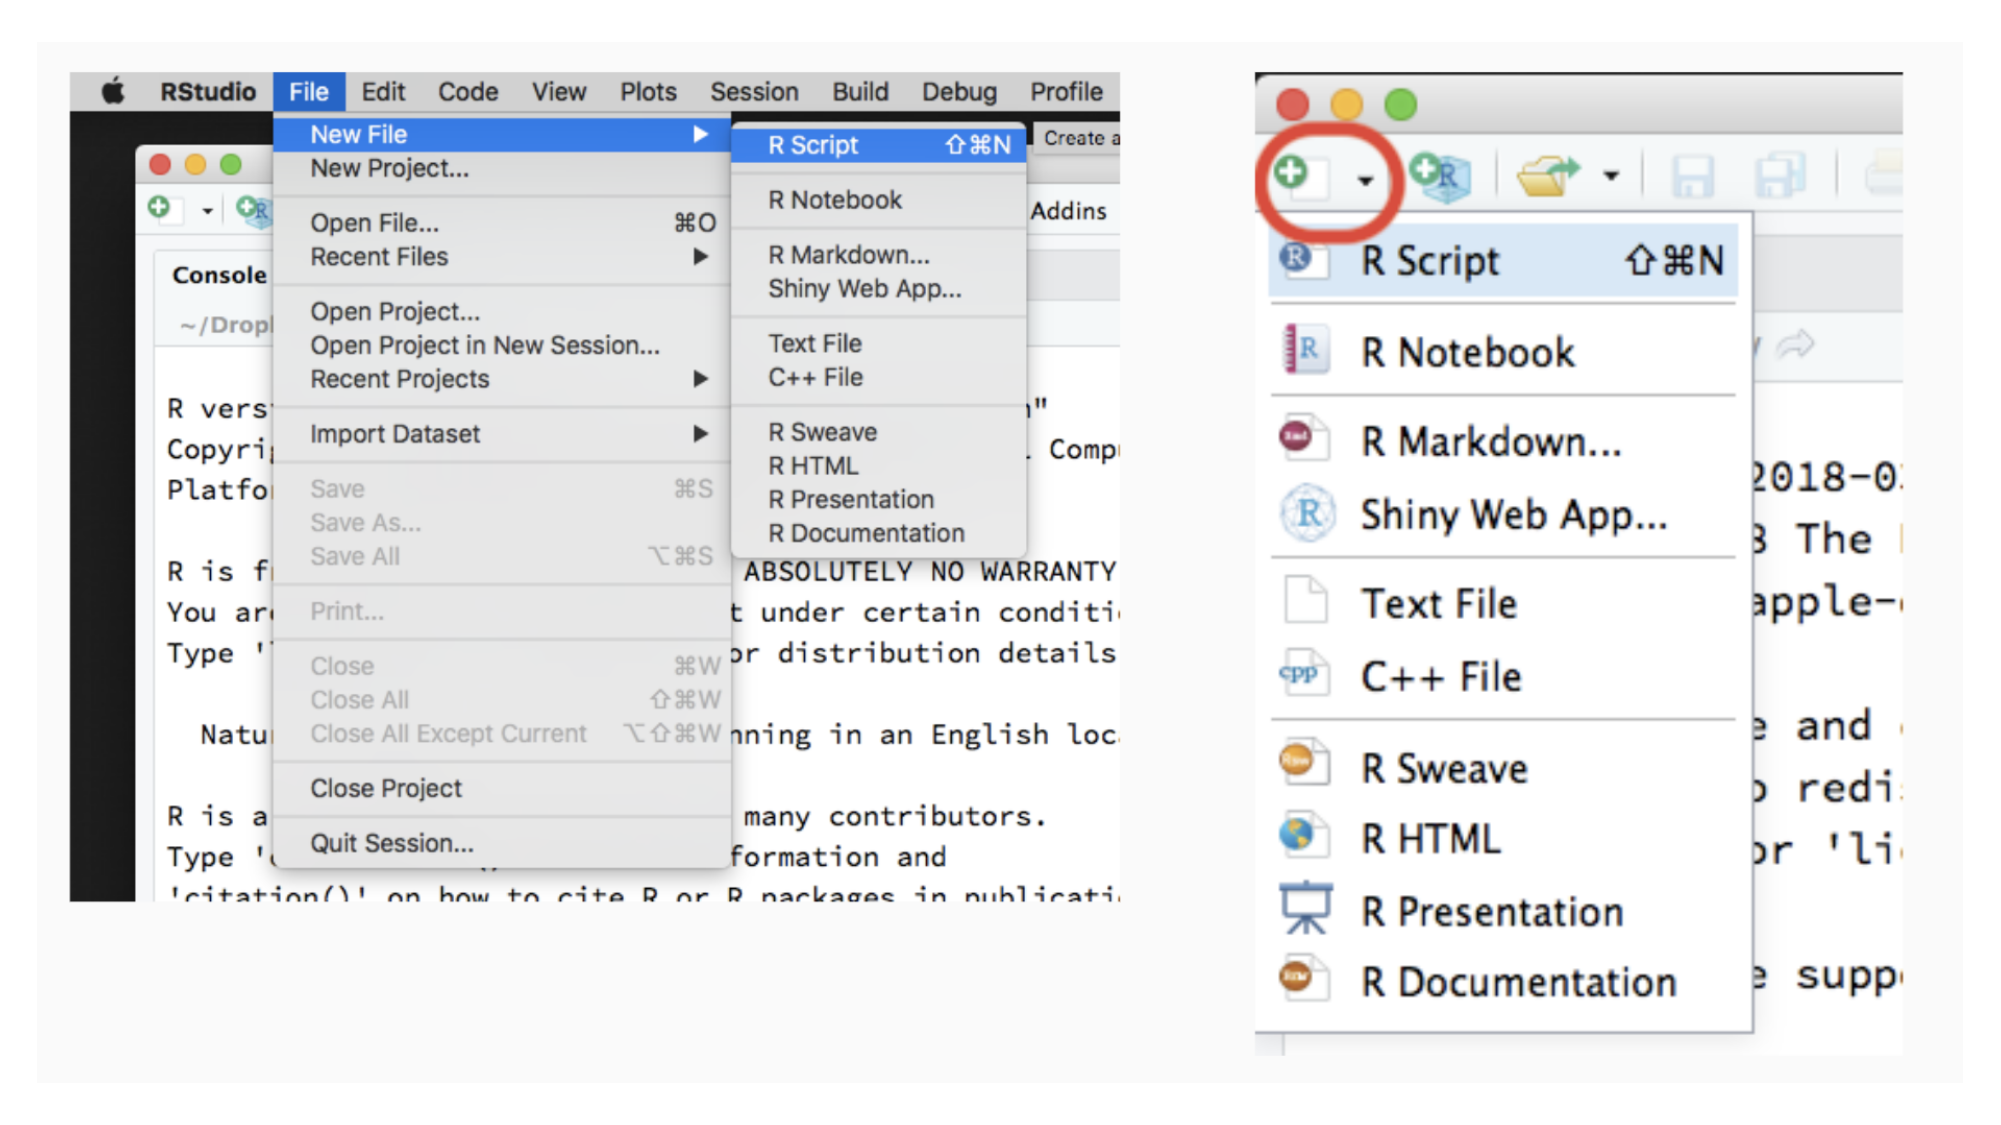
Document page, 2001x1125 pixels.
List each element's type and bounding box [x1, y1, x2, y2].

picture [37, 42, 1963, 1083]
